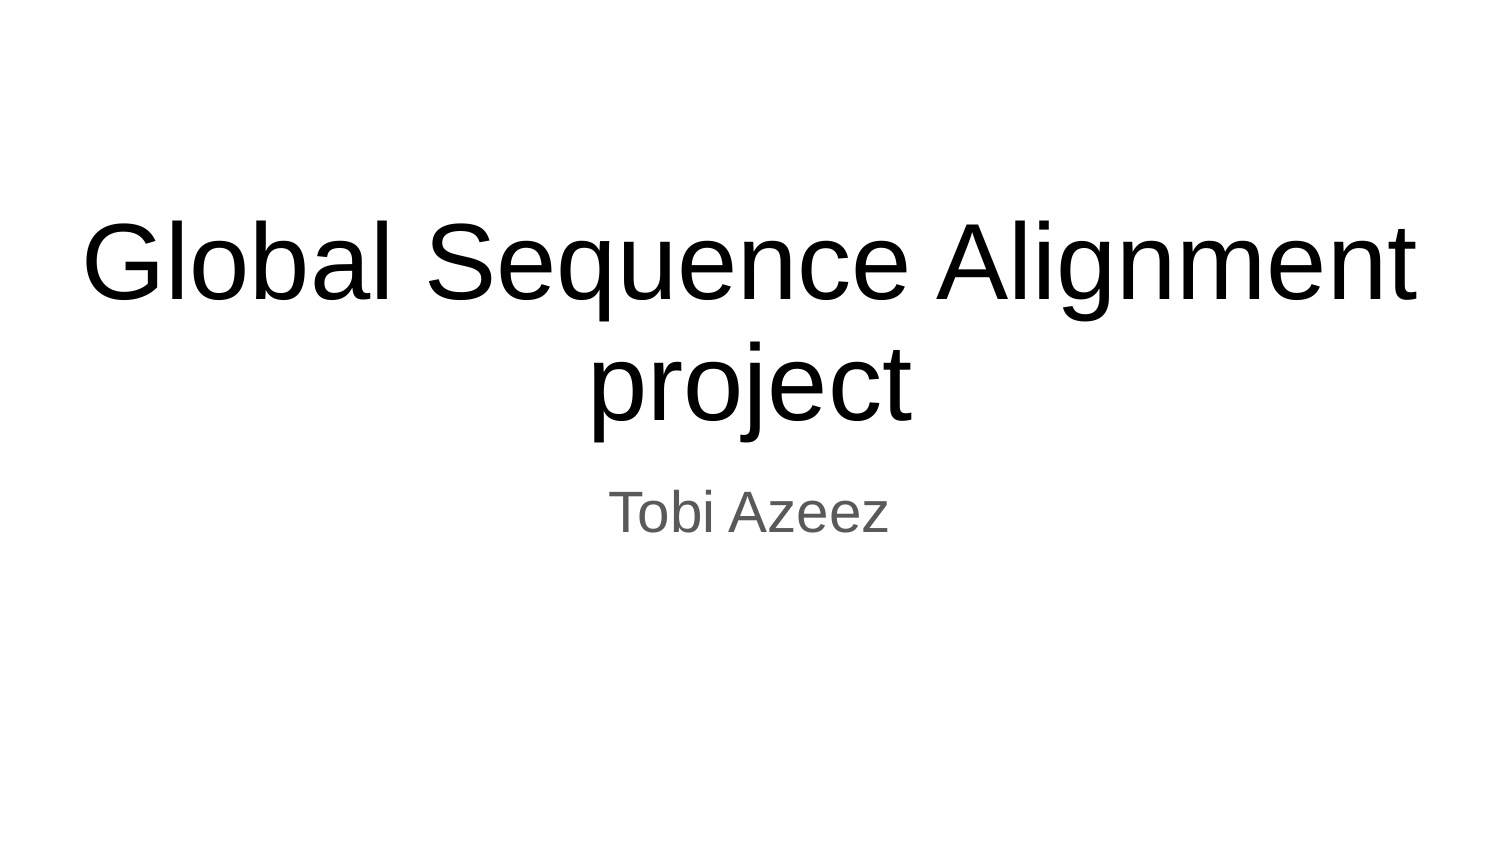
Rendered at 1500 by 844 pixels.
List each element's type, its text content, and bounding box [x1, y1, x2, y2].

title Global Sequence Alignment project [51, 122, 1449, 459]
subtitle Tobi Azeez [51, 464, 1449, 595]
